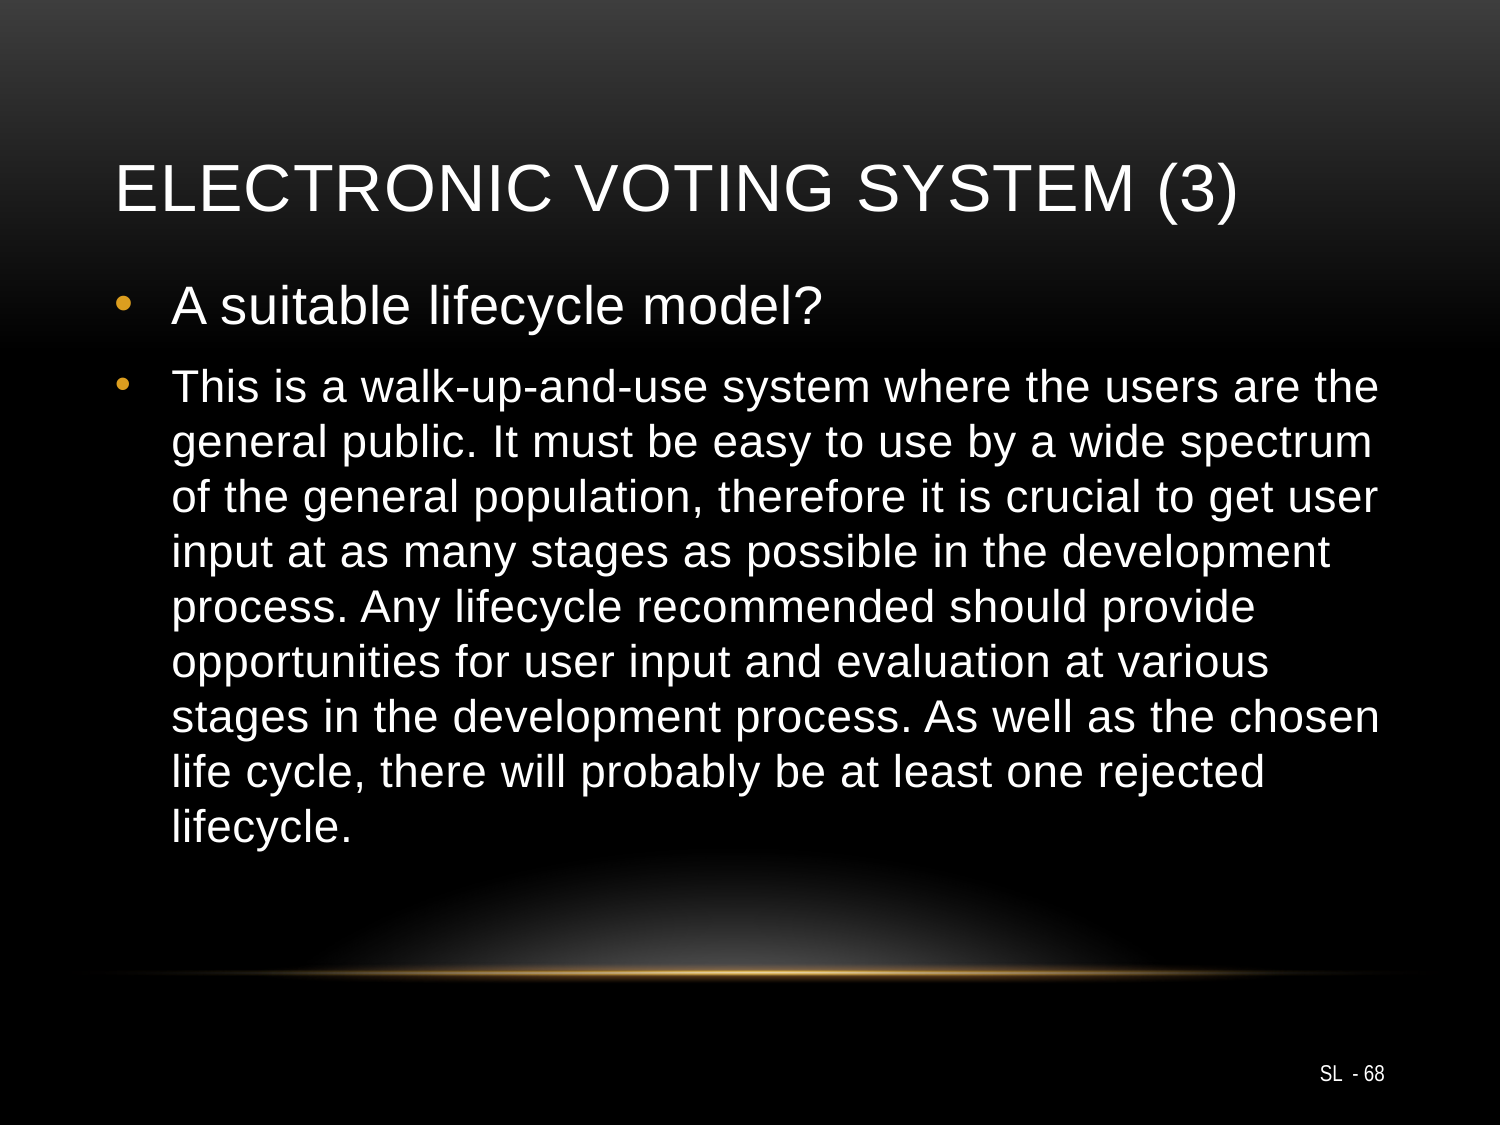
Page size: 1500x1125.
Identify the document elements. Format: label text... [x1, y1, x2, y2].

picture [0, 0, 1500, 1125]
slide_number SL - 68 [1237, 1042, 1400, 1103]
title Electronic Voting System (3) [99, 45, 1400, 233]
list A suitable lifecycle model? This is a walk-up-and-use system where the users are the general public. It must be easy to use by a wide spectrum of the general population, therefore it is crucial to get user input at as many stages as possible in the development process. Any lifecycle recommended should provide opportunities for user input and evaluation at various stages in the development process. As well as the chosen life cycle, there will probably be at least one rejected lifecycle. [99, 262, 1400, 1000]
